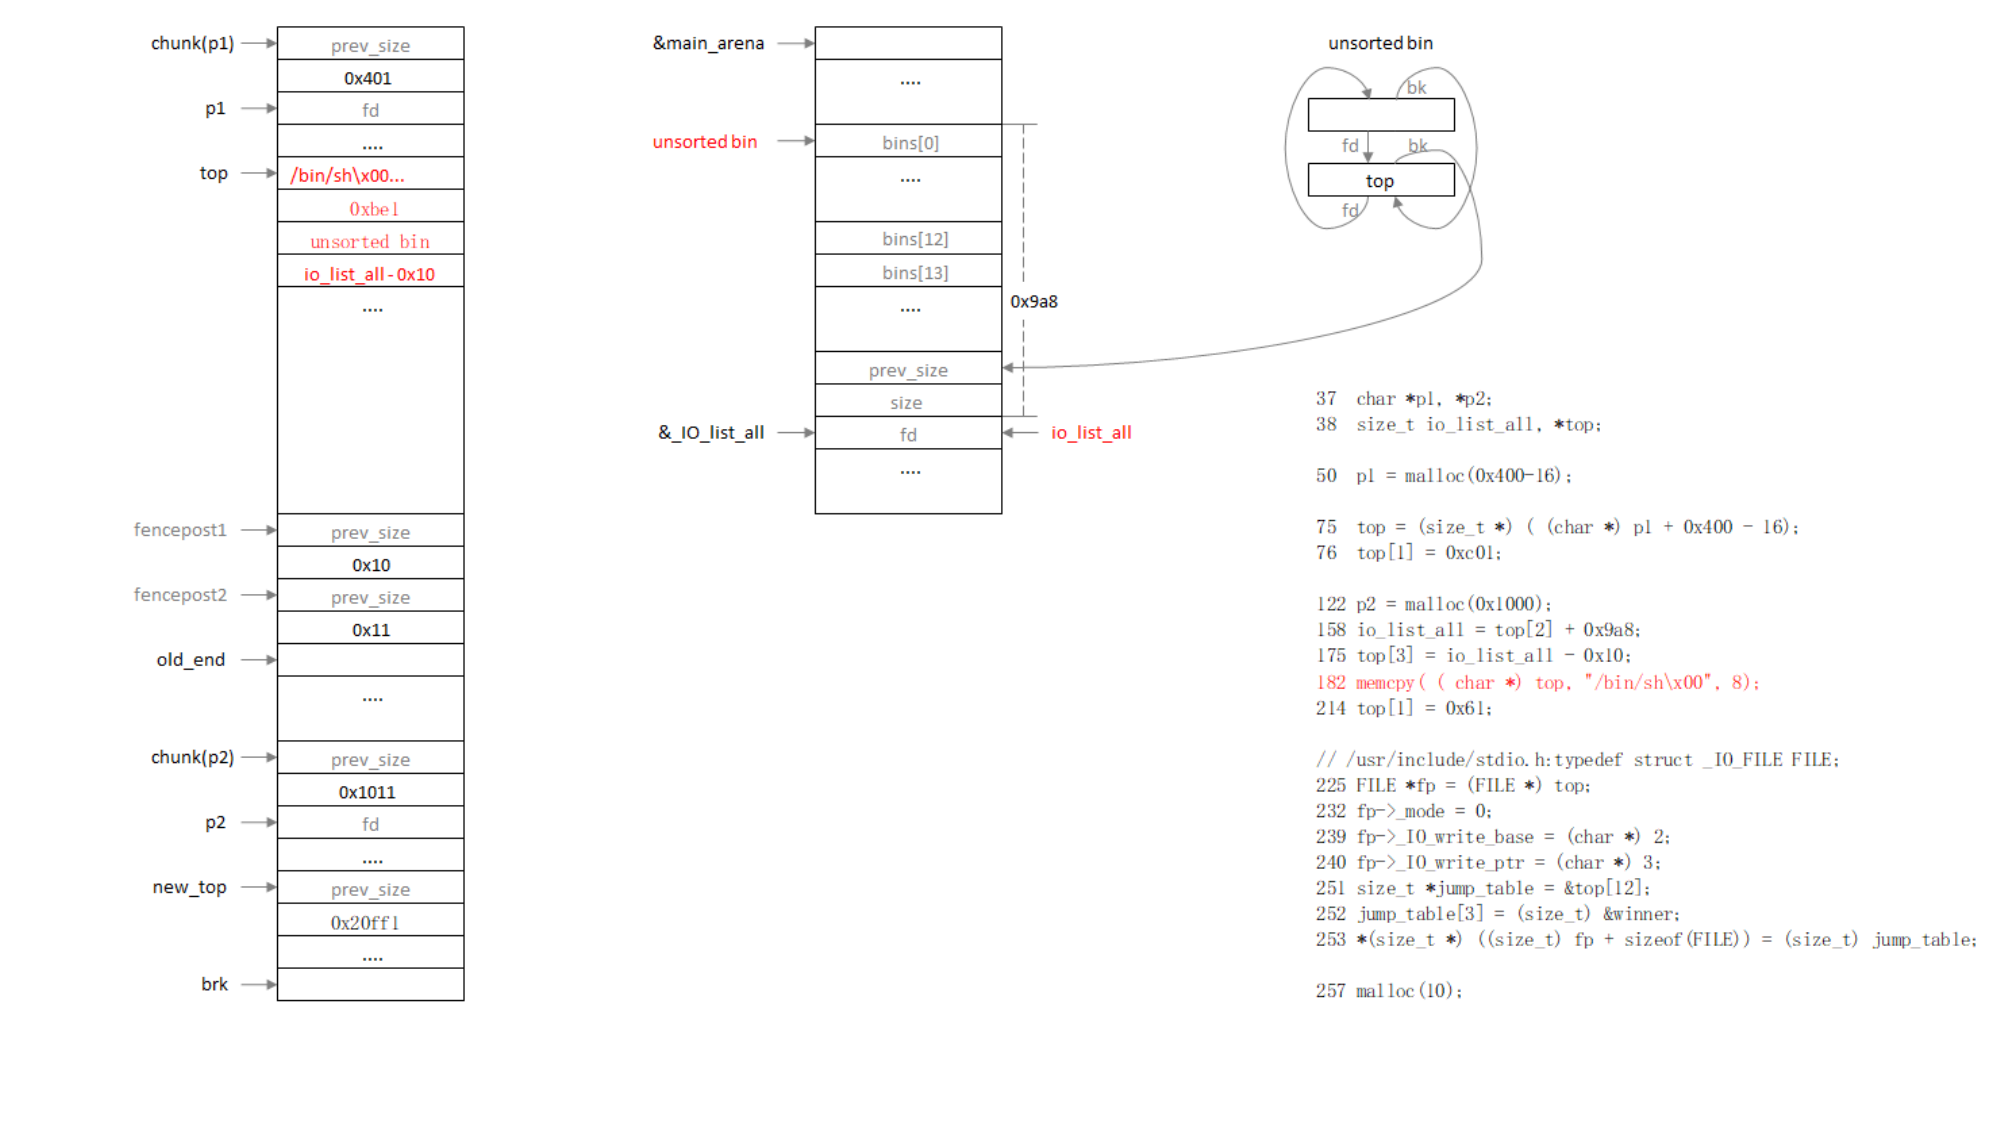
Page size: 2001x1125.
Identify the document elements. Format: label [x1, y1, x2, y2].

picture [0, 21, 2000, 1019]
